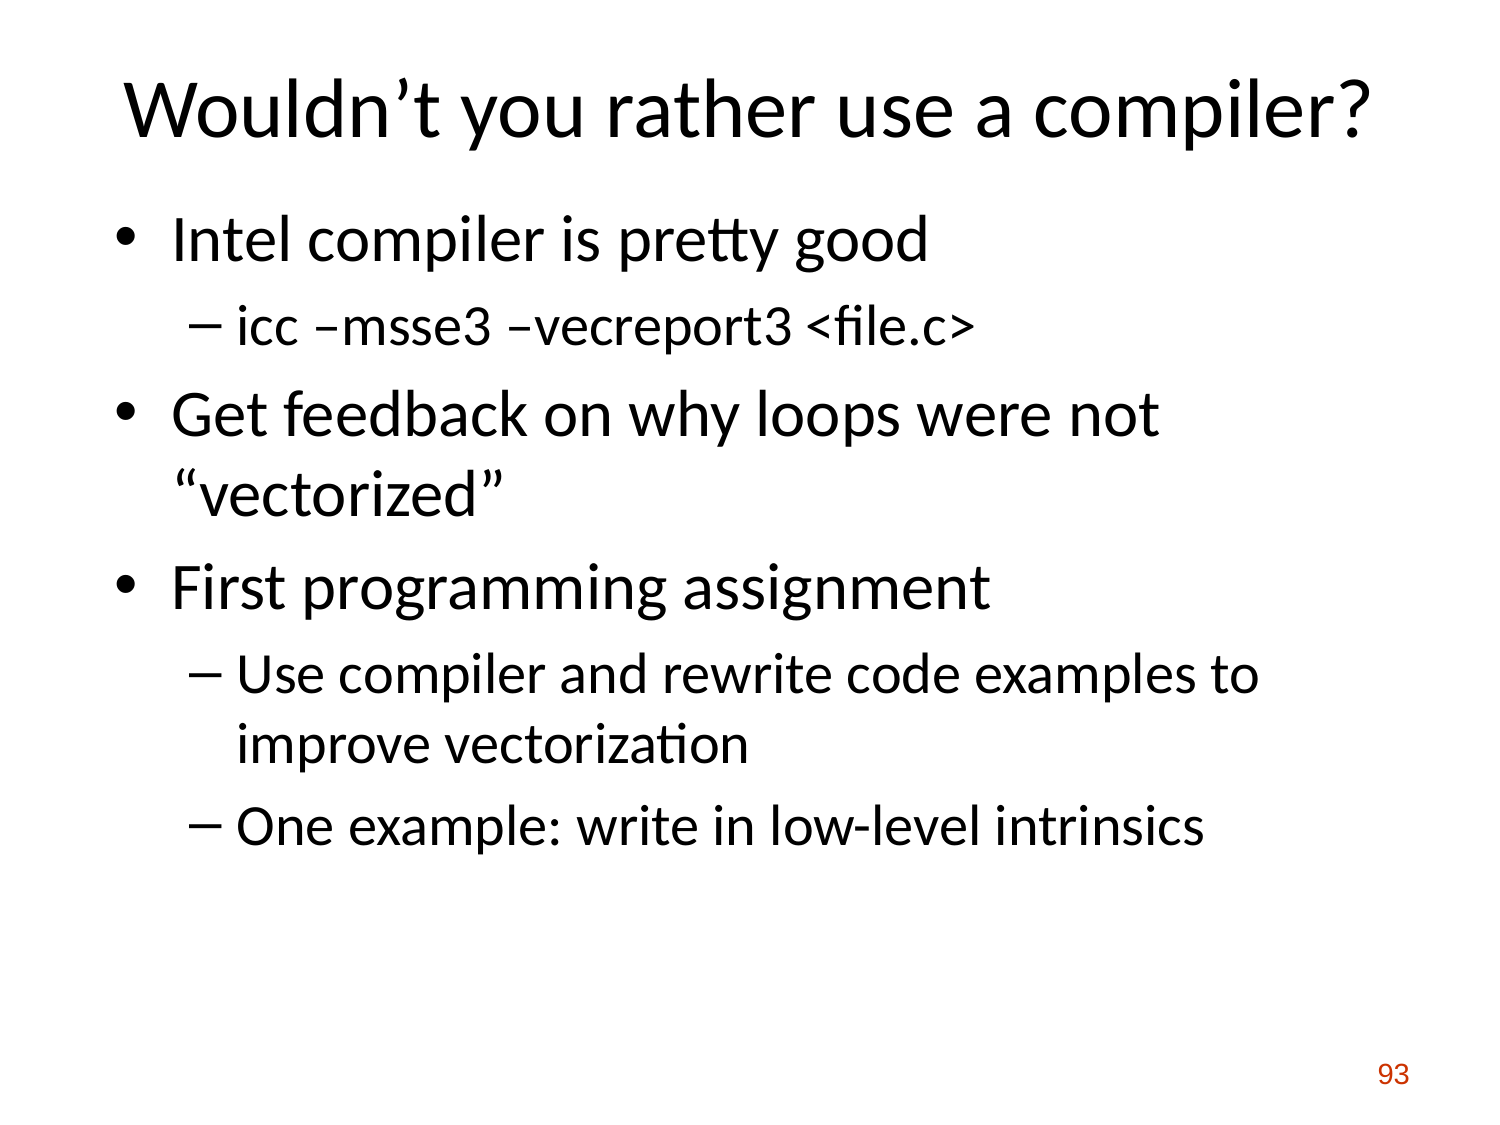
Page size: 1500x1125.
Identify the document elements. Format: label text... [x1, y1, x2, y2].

list Intel compiler is pretty good icc –msse3 –vecreport3 <file.c> Get feedback on why loops were not “vectorized” First programming assignment Use compiler and rewrite code examples to improve vectorization One example: write in low-level intrinsics [99, 187, 1413, 976]
title Wouldn’t you rather use a compiler? [74, 44, 1426, 163]
slide_number 93 [1074, 1042, 1425, 1103]
